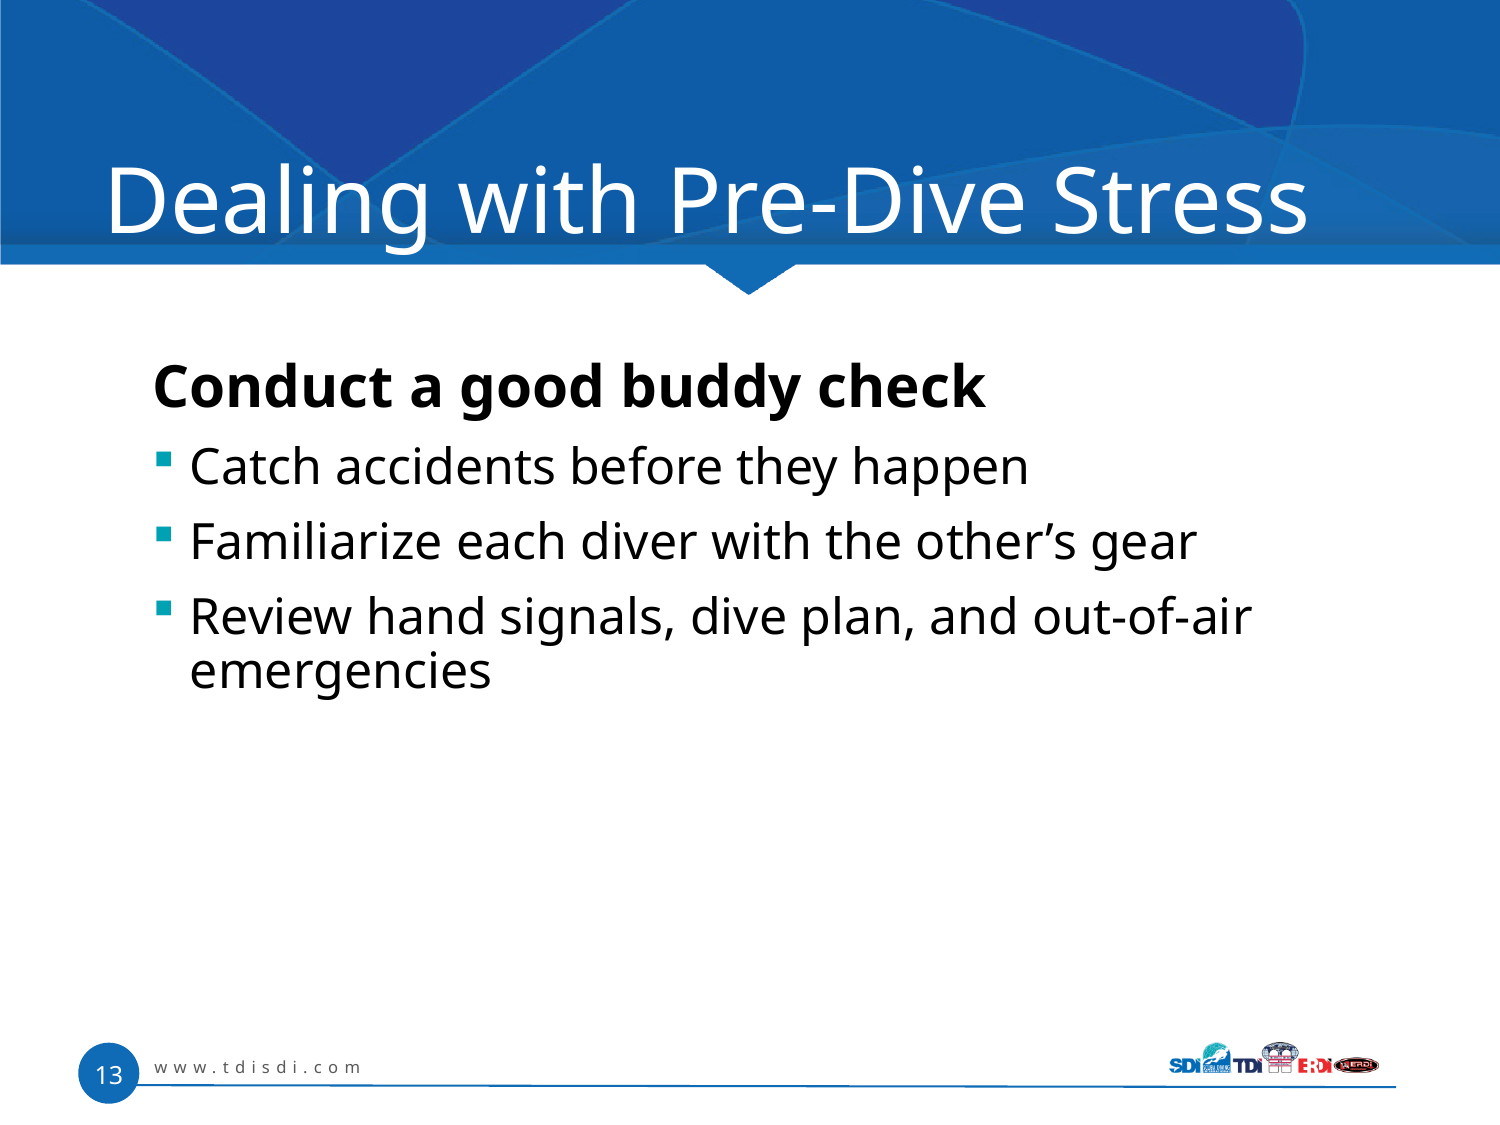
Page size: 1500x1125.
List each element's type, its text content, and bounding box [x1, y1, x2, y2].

slide_number 13 [78, 1046, 140, 1107]
list Conduct a good buddy check Catch accidents before they happen Familiarize each diver with the other’s gear Review hand signals, dive plan, and out-of-air emergencies [137, 350, 1450, 1093]
picture [0, 0, 1500, 295]
footer www.tdisdi.com [139, 1038, 646, 1099]
title Dealing with Pre-Dive Stress [103, 95, 1397, 313]
